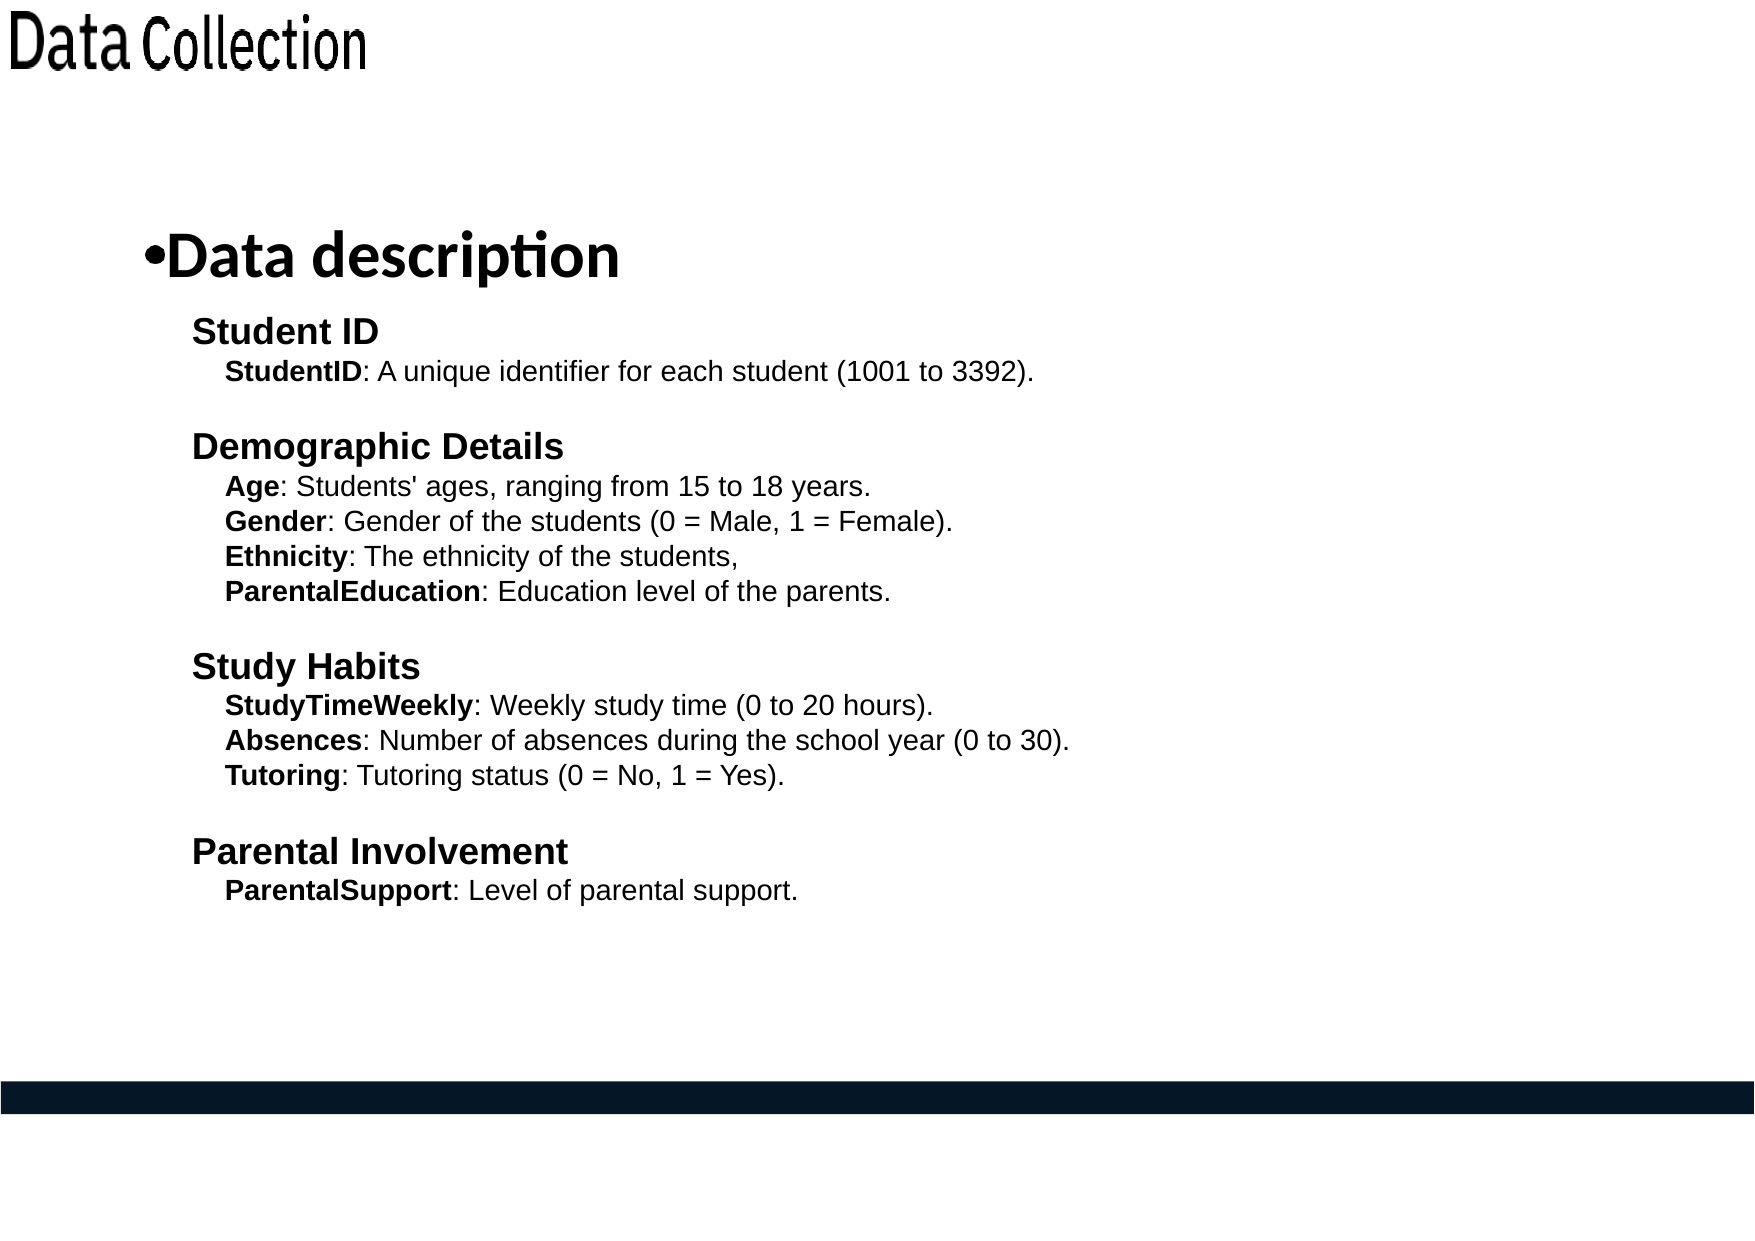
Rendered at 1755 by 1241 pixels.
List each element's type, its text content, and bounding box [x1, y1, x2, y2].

text_box Data description [152, 203, 1265, 299]
picture [145, 244, 165, 265]
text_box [11, 11, 130, 71]
picture [143, 13, 365, 71]
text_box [0, 1081, 1755, 1115]
text_box Student ID StudentID: A unique identifier for each student (1001 to 3392). Demographic Details Age: Students' ages, ranging from 15 to 18 years. Gender: Gender of the students (0 = Male, 1 = Female). Ethnicity: The ethnicity of the students, ParentalEducation: Education level of the parents. Study Habits StudyTimeWeekly: Weekly study time (0 to 20 hours). Absences: Number of absences during the school year (0 to 30). Tutoring: Tutoring status (0 = No, 1 = Yes). Parental Involvement ParentalSupport: Level of parental support. [177, 299, 1553, 949]
